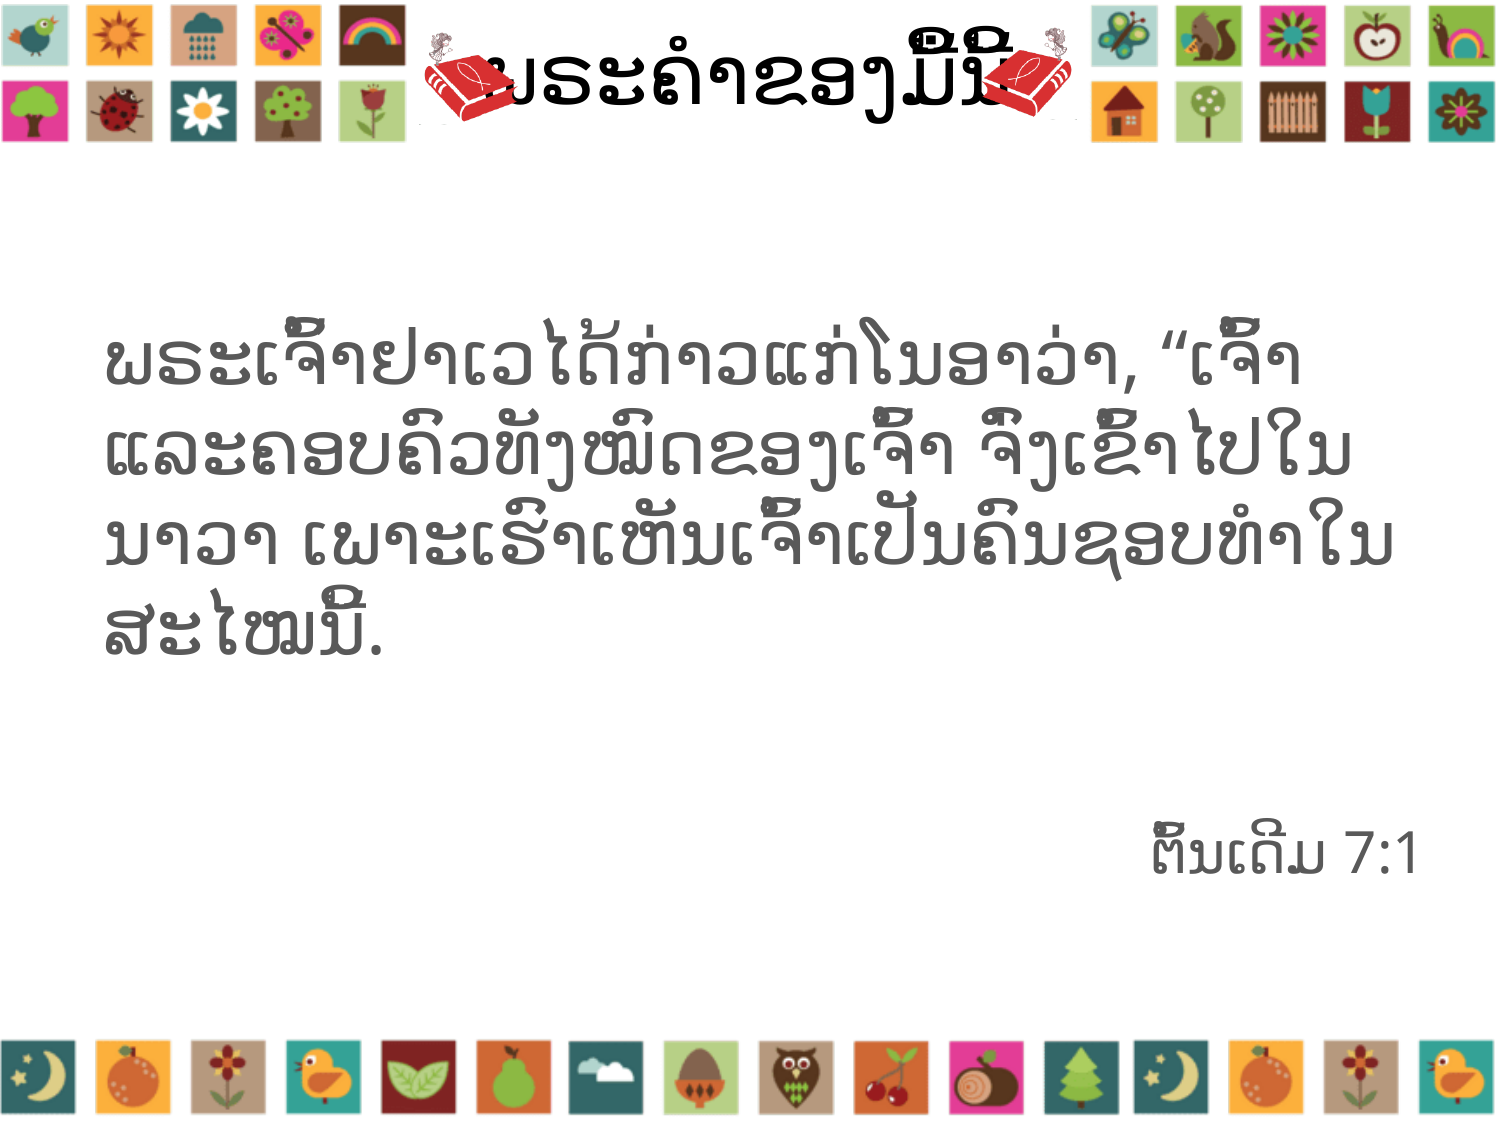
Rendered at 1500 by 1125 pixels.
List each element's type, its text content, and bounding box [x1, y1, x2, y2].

picture [0, 3, 550, 150]
text_box ພຣະເຈົ້າຢາເວ​ໄດ້​ກ່າວ​ແກ່​ໂນອາ​ວ່າ, “ເຈົ້າ​ແລະ​ຄອບຄົວ​ທັງໝົດ​ຂອງ​ເຈົ້າ ຈົ່ງ​ເຂົ້າ​ໄປ​ໃນ​ນາວາ ເພາະ​ເຮົາ​ເຫັນ​ເຈົ້າ​ເປັນ​ຄົນ​ຊອບທຳ​ໃນ​ສະໄໝ​ນີ້. [88, 302, 1436, 678]
text_box ຕົ້ນເດີມ 7:1 [808, 807, 1441, 893]
text_box ພຣະຄໍາຂອງມື້ນີ້ [425, 13, 1077, 129]
picture [950, 3, 1500, 150]
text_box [0, 1028, 1500, 1118]
